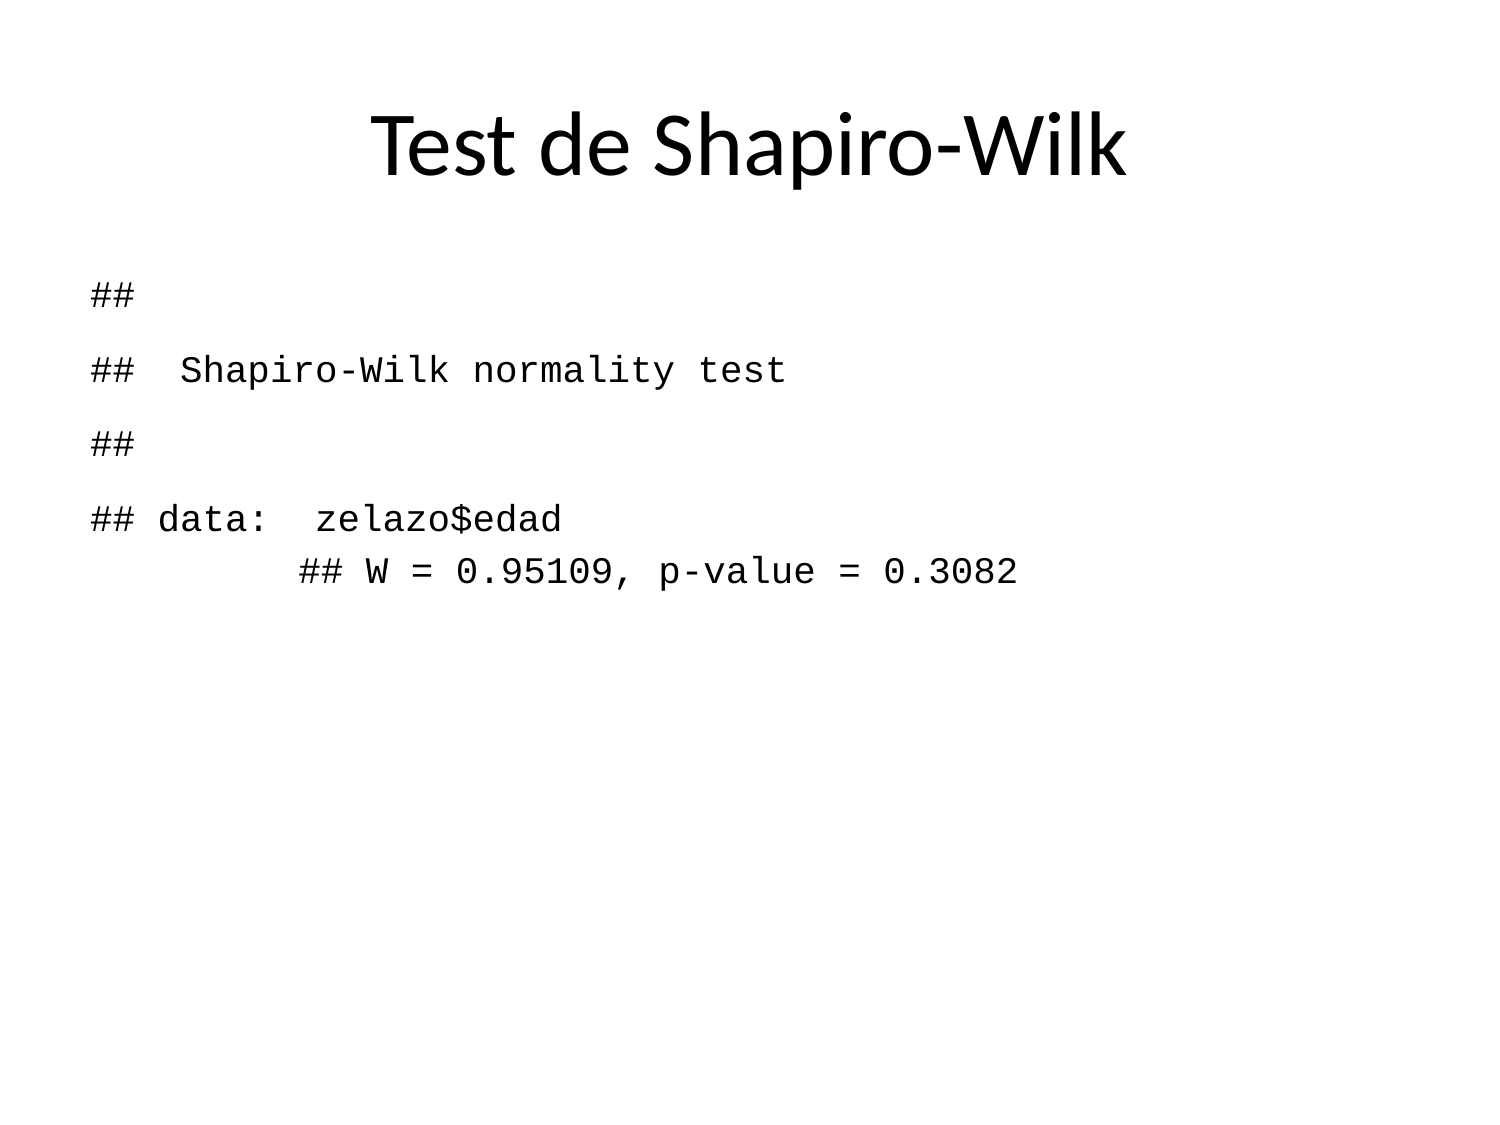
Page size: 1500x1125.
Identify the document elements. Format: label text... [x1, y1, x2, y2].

list ## ## Shapiro-Wilk normality test ## ## data: zelazo$edad ## W = 0.95109, p-value = 0.3082 [75, 262, 1425, 1005]
title Test de Shapiro-Wilk [75, 45, 1425, 233]
